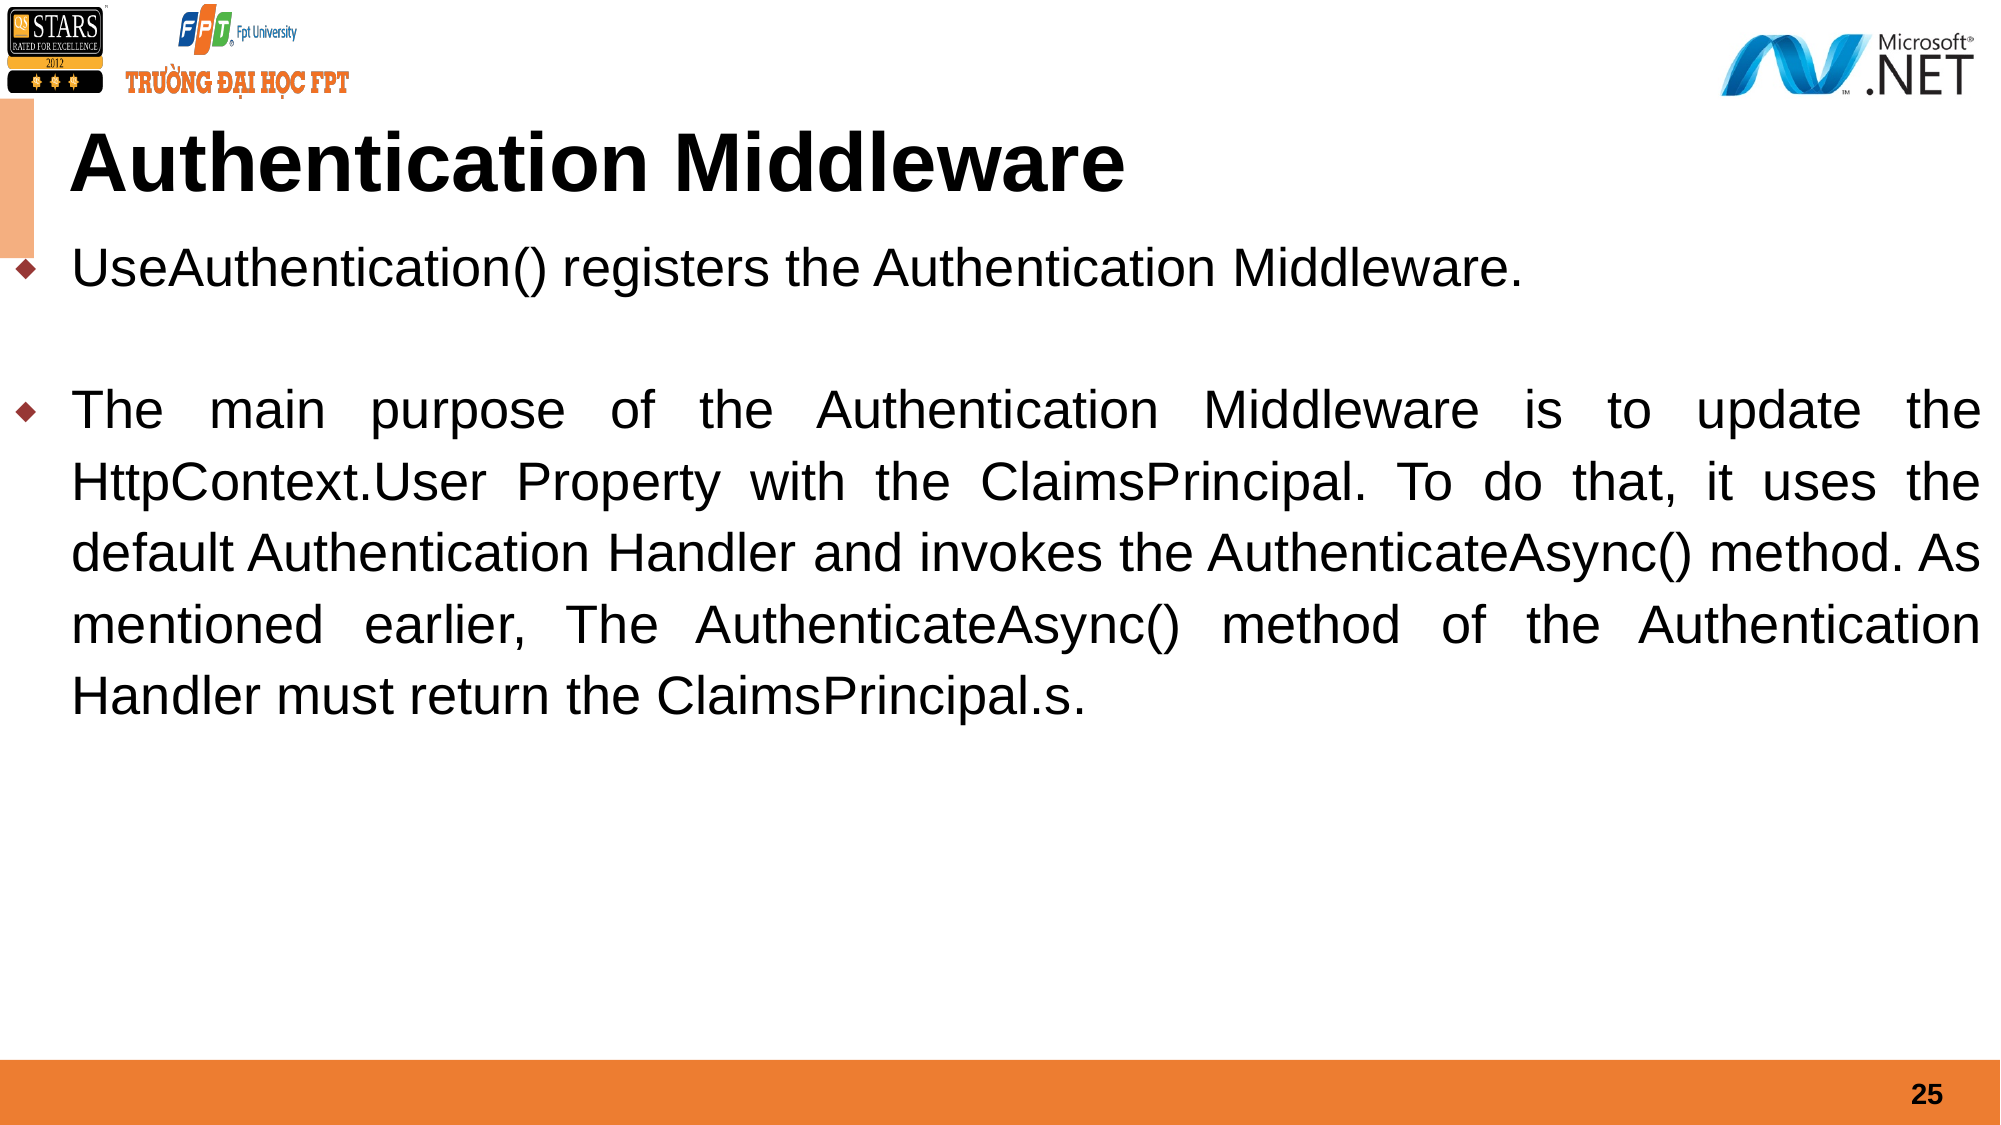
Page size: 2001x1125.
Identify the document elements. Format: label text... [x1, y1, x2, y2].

slide_number 25 [1508, 1063, 1959, 1123]
title Authentication Middleware [53, 111, 2000, 217]
picture [1685, 0, 2001, 129]
list UseAuthentication() registers the Authentication Middleware. The main purpose of the Authentication Middleware is to update the HttpContext.User Property with the ClaimsPrincipal. To do that, it uses the default Authentication Handler and invokes the AuthenticateAsync() method. As mentioned earlier, The AuthenticateAsync() method of the Authentication Handler must return the ClaimsPrincipal.s. [0, 217, 2000, 1057]
picture [7, 4, 349, 99]
